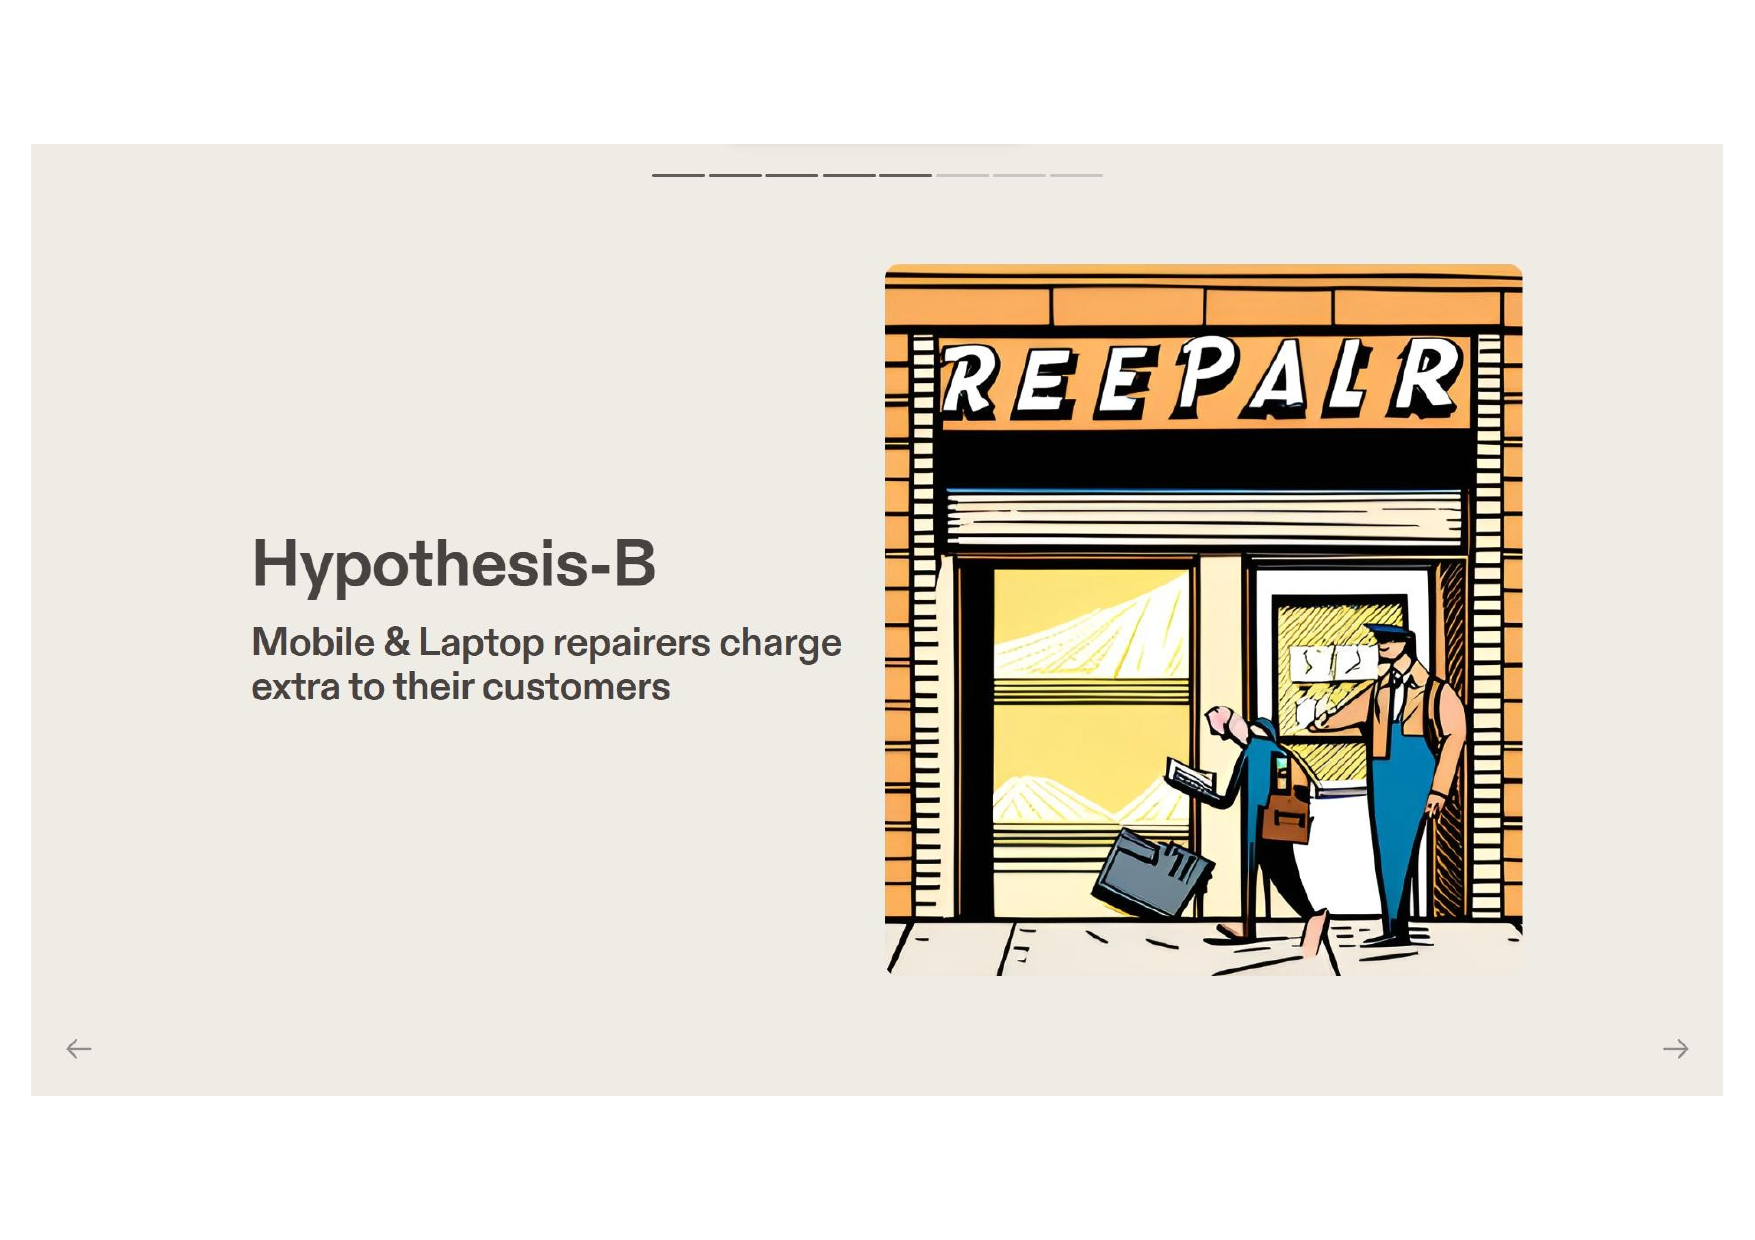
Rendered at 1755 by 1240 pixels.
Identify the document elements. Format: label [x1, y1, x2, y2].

text_box [31, 144, 1723, 1096]
